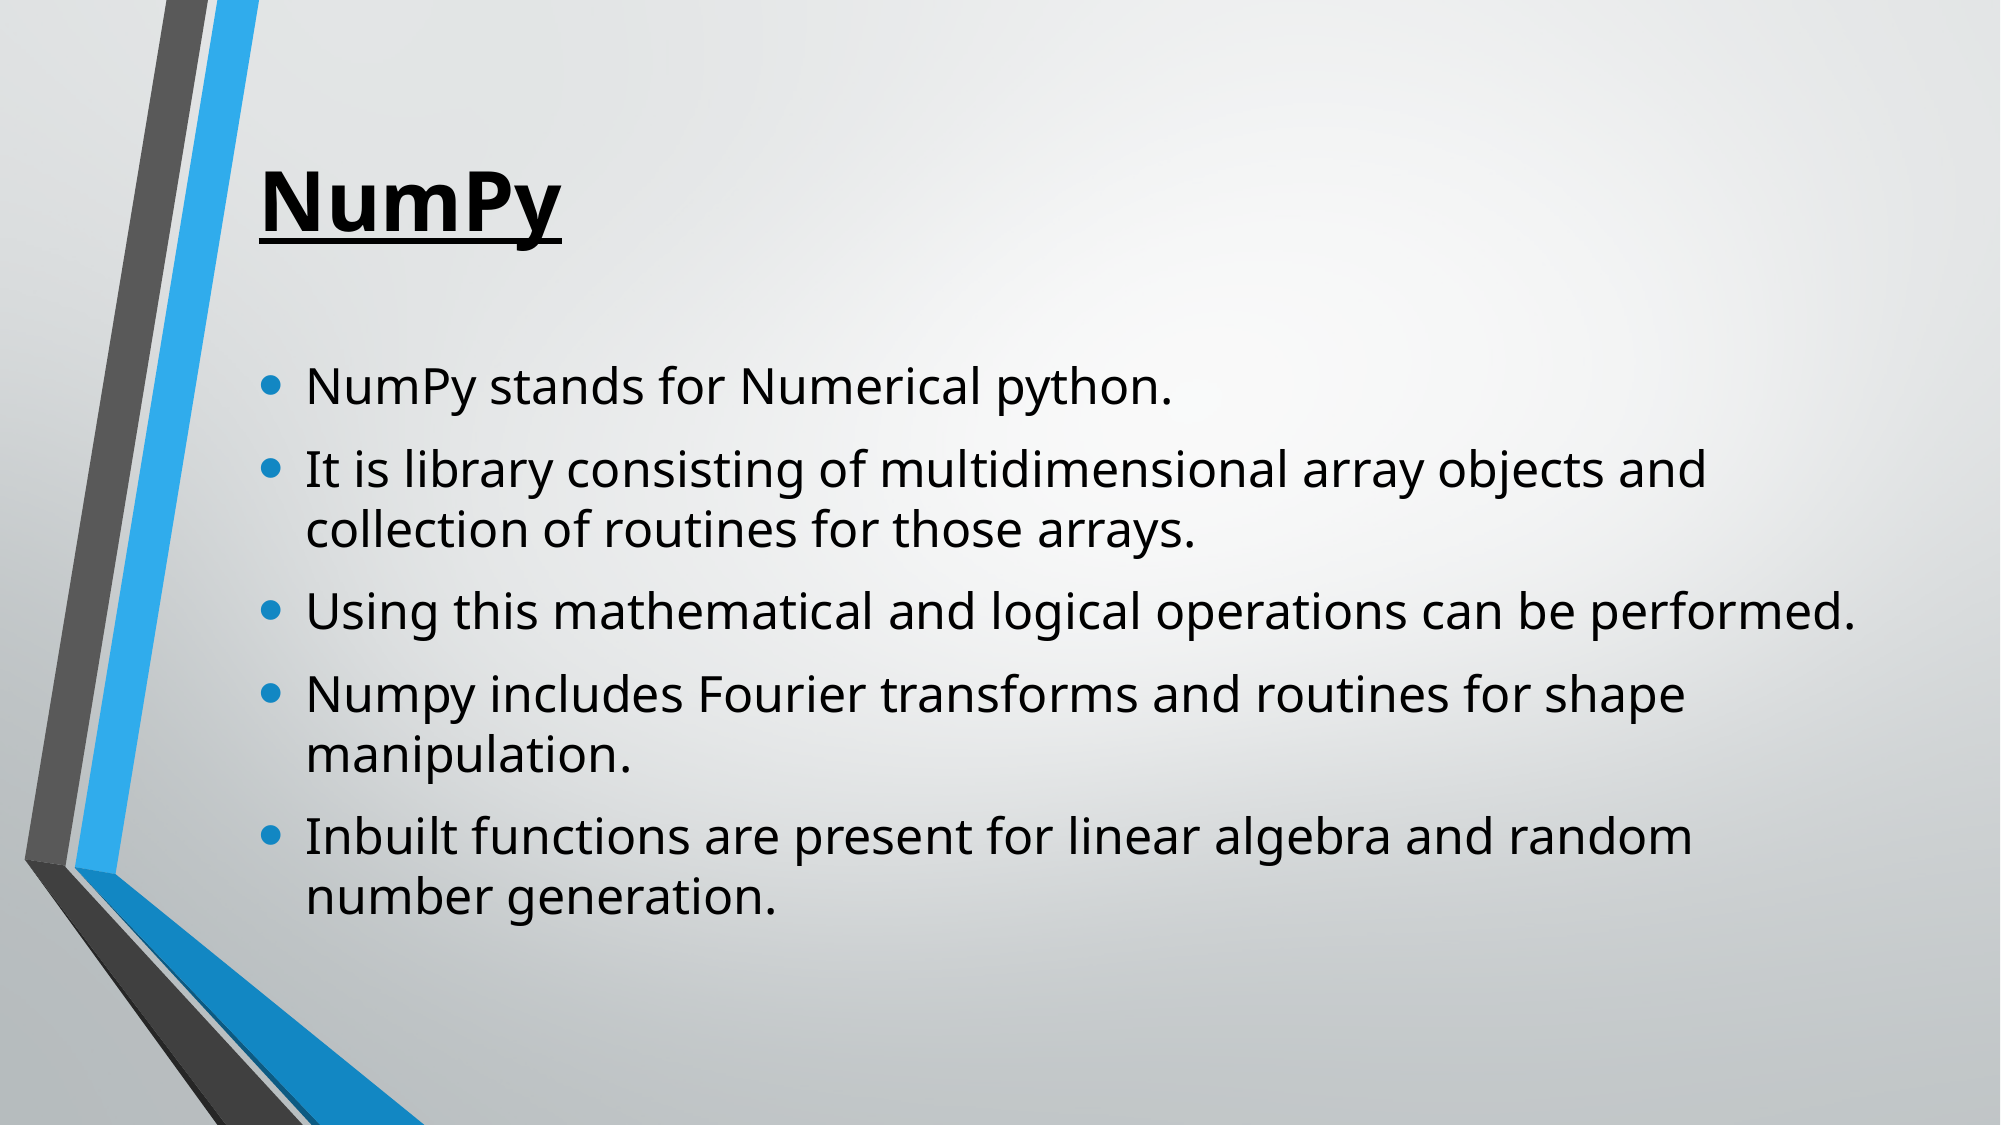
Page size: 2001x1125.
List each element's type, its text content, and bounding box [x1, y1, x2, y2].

title NumPy [243, 112, 1887, 285]
list NumPy stands for Numerical python. It is library consisting of multidimensional array objects and collection of routines for those arrays. Using this mathematical and logical operations can be performed. Numpy includes Fourier transforms and routines for shape manipulation. Inbuilt functions are present for linear algebra and random number generation. [243, 329, 1887, 950]
